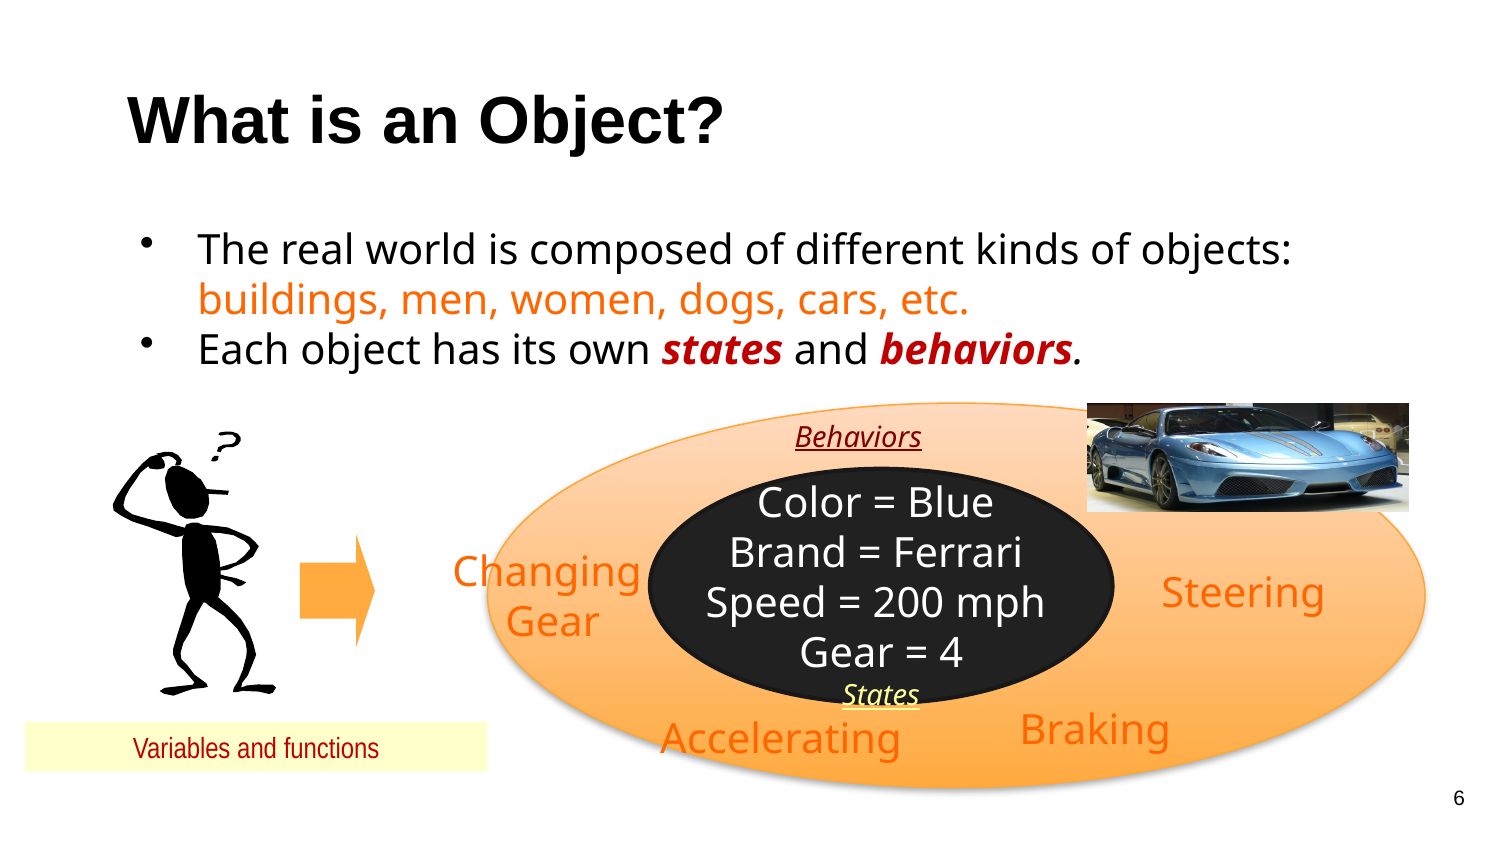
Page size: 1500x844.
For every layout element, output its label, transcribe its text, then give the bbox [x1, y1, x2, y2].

text_box Color = Blue Brand = Ferrari Speed = 200 mph Gear = 4 States [668, 466, 1115, 704]
text_box Steering [1146, 558, 1341, 624]
text_box [299, 534, 375, 647]
text_box Variables and functions [24, 721, 488, 772]
text_box Braking [1004, 695, 1187, 760]
slide_number 6 [1389, 764, 1480, 830]
picture [1087, 402, 1409, 513]
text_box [112, 430, 277, 696]
text_box Behaviors [779, 410, 938, 461]
text_box What is an Object? [112, 46, 1413, 188]
text_box The real world is composed of different kinds of objects: buildings, men, women, dogs, cars, etc. Each object has its own states and behaviors. [125, 215, 1438, 432]
text_box Accelerating [645, 704, 917, 770]
text_box [508, 402, 1426, 789]
text_box Changing Gear [437, 537, 668, 653]
